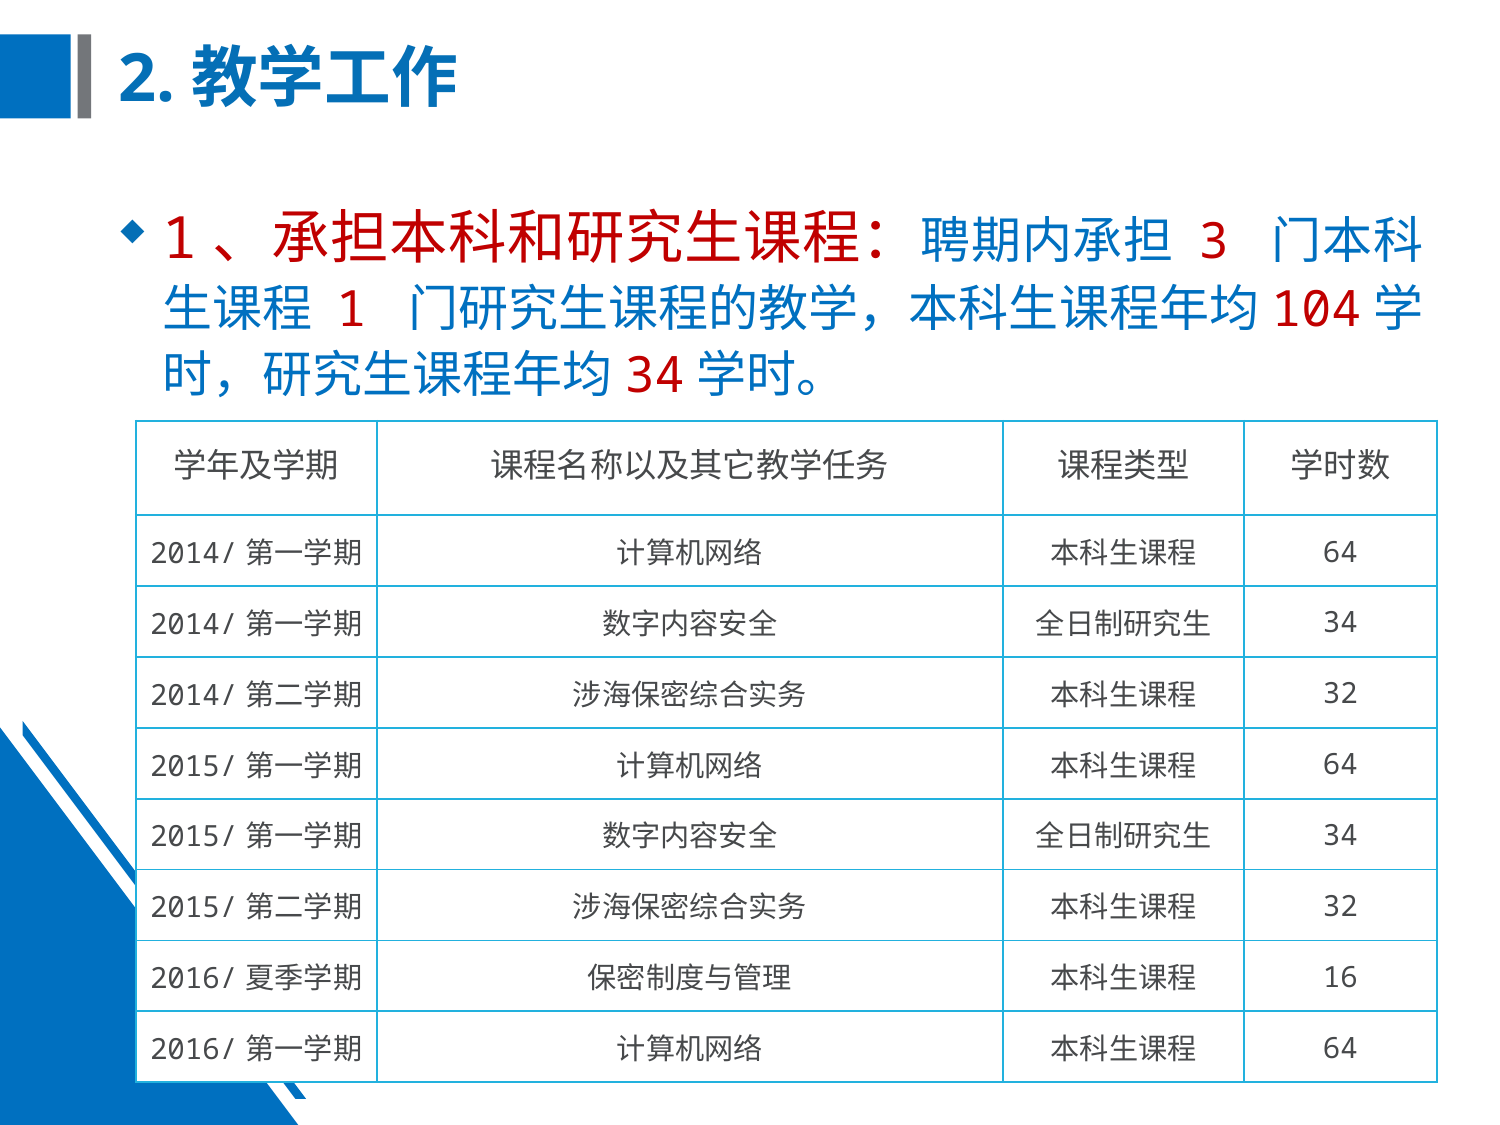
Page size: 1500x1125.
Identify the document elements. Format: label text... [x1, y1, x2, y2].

table_cell 2014/第一学期 [137, 516, 376, 585]
table_cell 34 [1245, 800, 1436, 869]
table_cell 2014/第一学期 [137, 587, 376, 656]
table_cell 64 [1245, 516, 1436, 585]
table_cell 涉海保密综合实务 [378, 870, 1002, 940]
table_header 学年及学期 [137, 422, 376, 514]
table_cell 32 [1245, 658, 1436, 727]
table_cell 16 [1245, 941, 1436, 1010]
table_cell 全日制研究生 [1004, 800, 1243, 869]
table_cell 计算机网络 [378, 729, 1002, 798]
table_cell 64 [1245, 1012, 1436, 1081]
table_cell 数字内容安全 [378, 587, 1002, 656]
table_header 课程名称以及其它教学任务 [378, 422, 1002, 514]
table_cell 本科生课程 [1004, 729, 1243, 798]
table_cell 2015/第二学期 [137, 870, 376, 940]
table_cell 64 [1245, 729, 1436, 798]
title 2.教学工作 [103, 14, 1439, 145]
table_cell 涉海保密综合实务 [378, 658, 1002, 727]
table_cell 2014/第二学期 [137, 658, 376, 727]
table_header 学时数 [1245, 422, 1436, 514]
table_cell 计算机网络 [378, 516, 1002, 585]
table_cell 本科生课程 [1004, 1012, 1243, 1081]
table_cell 本科生课程 [1004, 658, 1243, 727]
table_cell 保密制度与管理 [378, 941, 1002, 1010]
table_cell 全日制研究生 [1004, 587, 1243, 656]
table_header 课程类型 [1004, 422, 1243, 514]
table_cell 2015/第一学期 [137, 729, 376, 798]
table_cell 32 [1245, 870, 1436, 940]
table_cell 本科生课程 [1004, 941, 1243, 1010]
table_cell 本科生课程 [1004, 870, 1243, 940]
table_cell 34 [1245, 587, 1436, 656]
table_cell 2016/第一学期 [137, 1012, 376, 1081]
table_cell 计算机网络 [378, 1012, 1002, 1081]
table_cell 2015/第一学期 [137, 800, 376, 869]
table_cell 本科生课程 [1004, 516, 1243, 585]
table_cell 2016/夏季学期 [137, 941, 376, 1010]
list 1、承担本科和研究生课程：聘期内承担 3 门本科生课程 1 门研究生课程的教学，本科生课程年均104学时，研究生课程年均34学时。 [103, 185, 1439, 1048]
table_cell 数字内容安全 [378, 800, 1002, 869]
